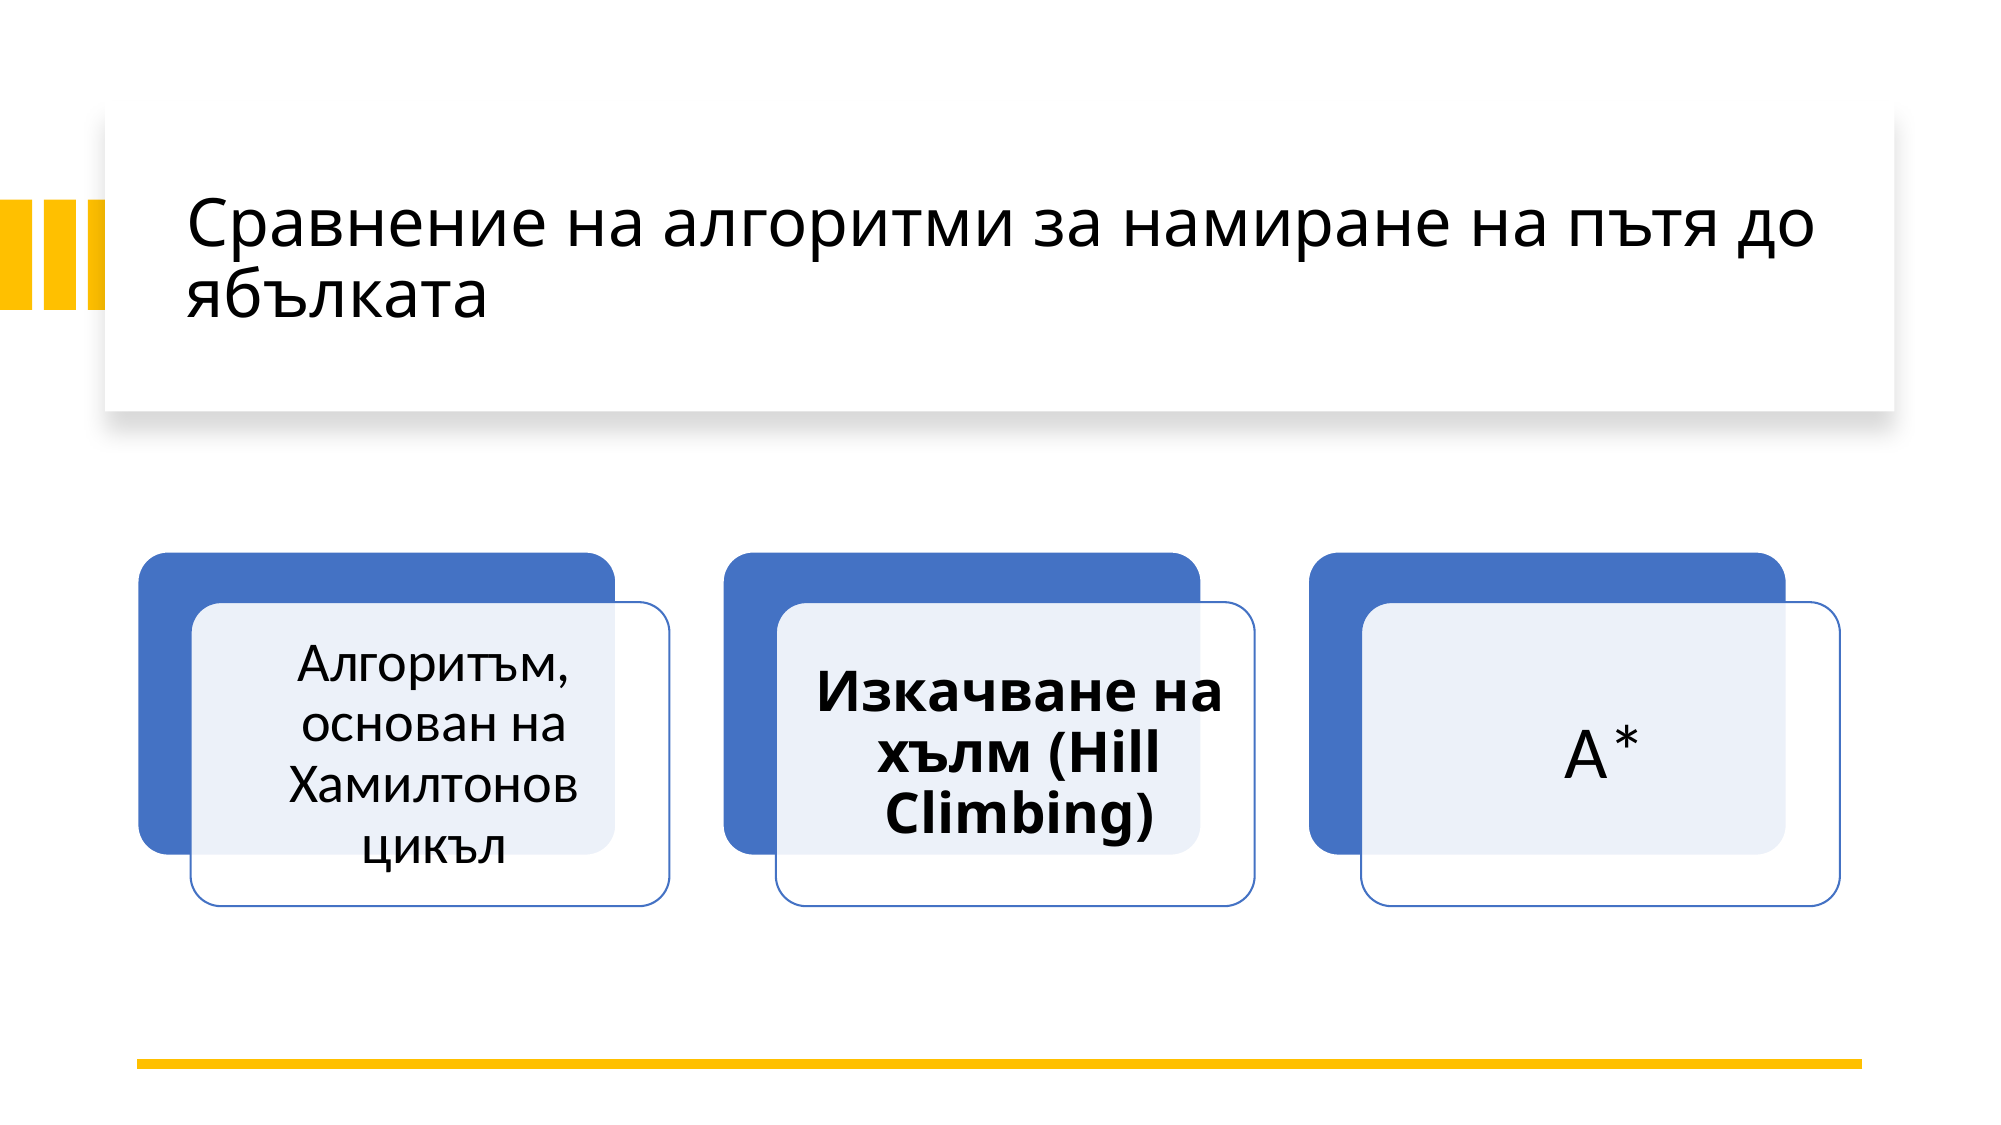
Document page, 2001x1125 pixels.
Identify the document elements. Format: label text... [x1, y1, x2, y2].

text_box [137, 465, 1840, 993]
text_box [0, 199, 120, 311]
text_box [104, 100, 1895, 412]
text_box [0, 0, 2000, 1125]
title Сравнение на алгоритми за намиране на пътя до ябълката [171, 132, 1895, 388]
